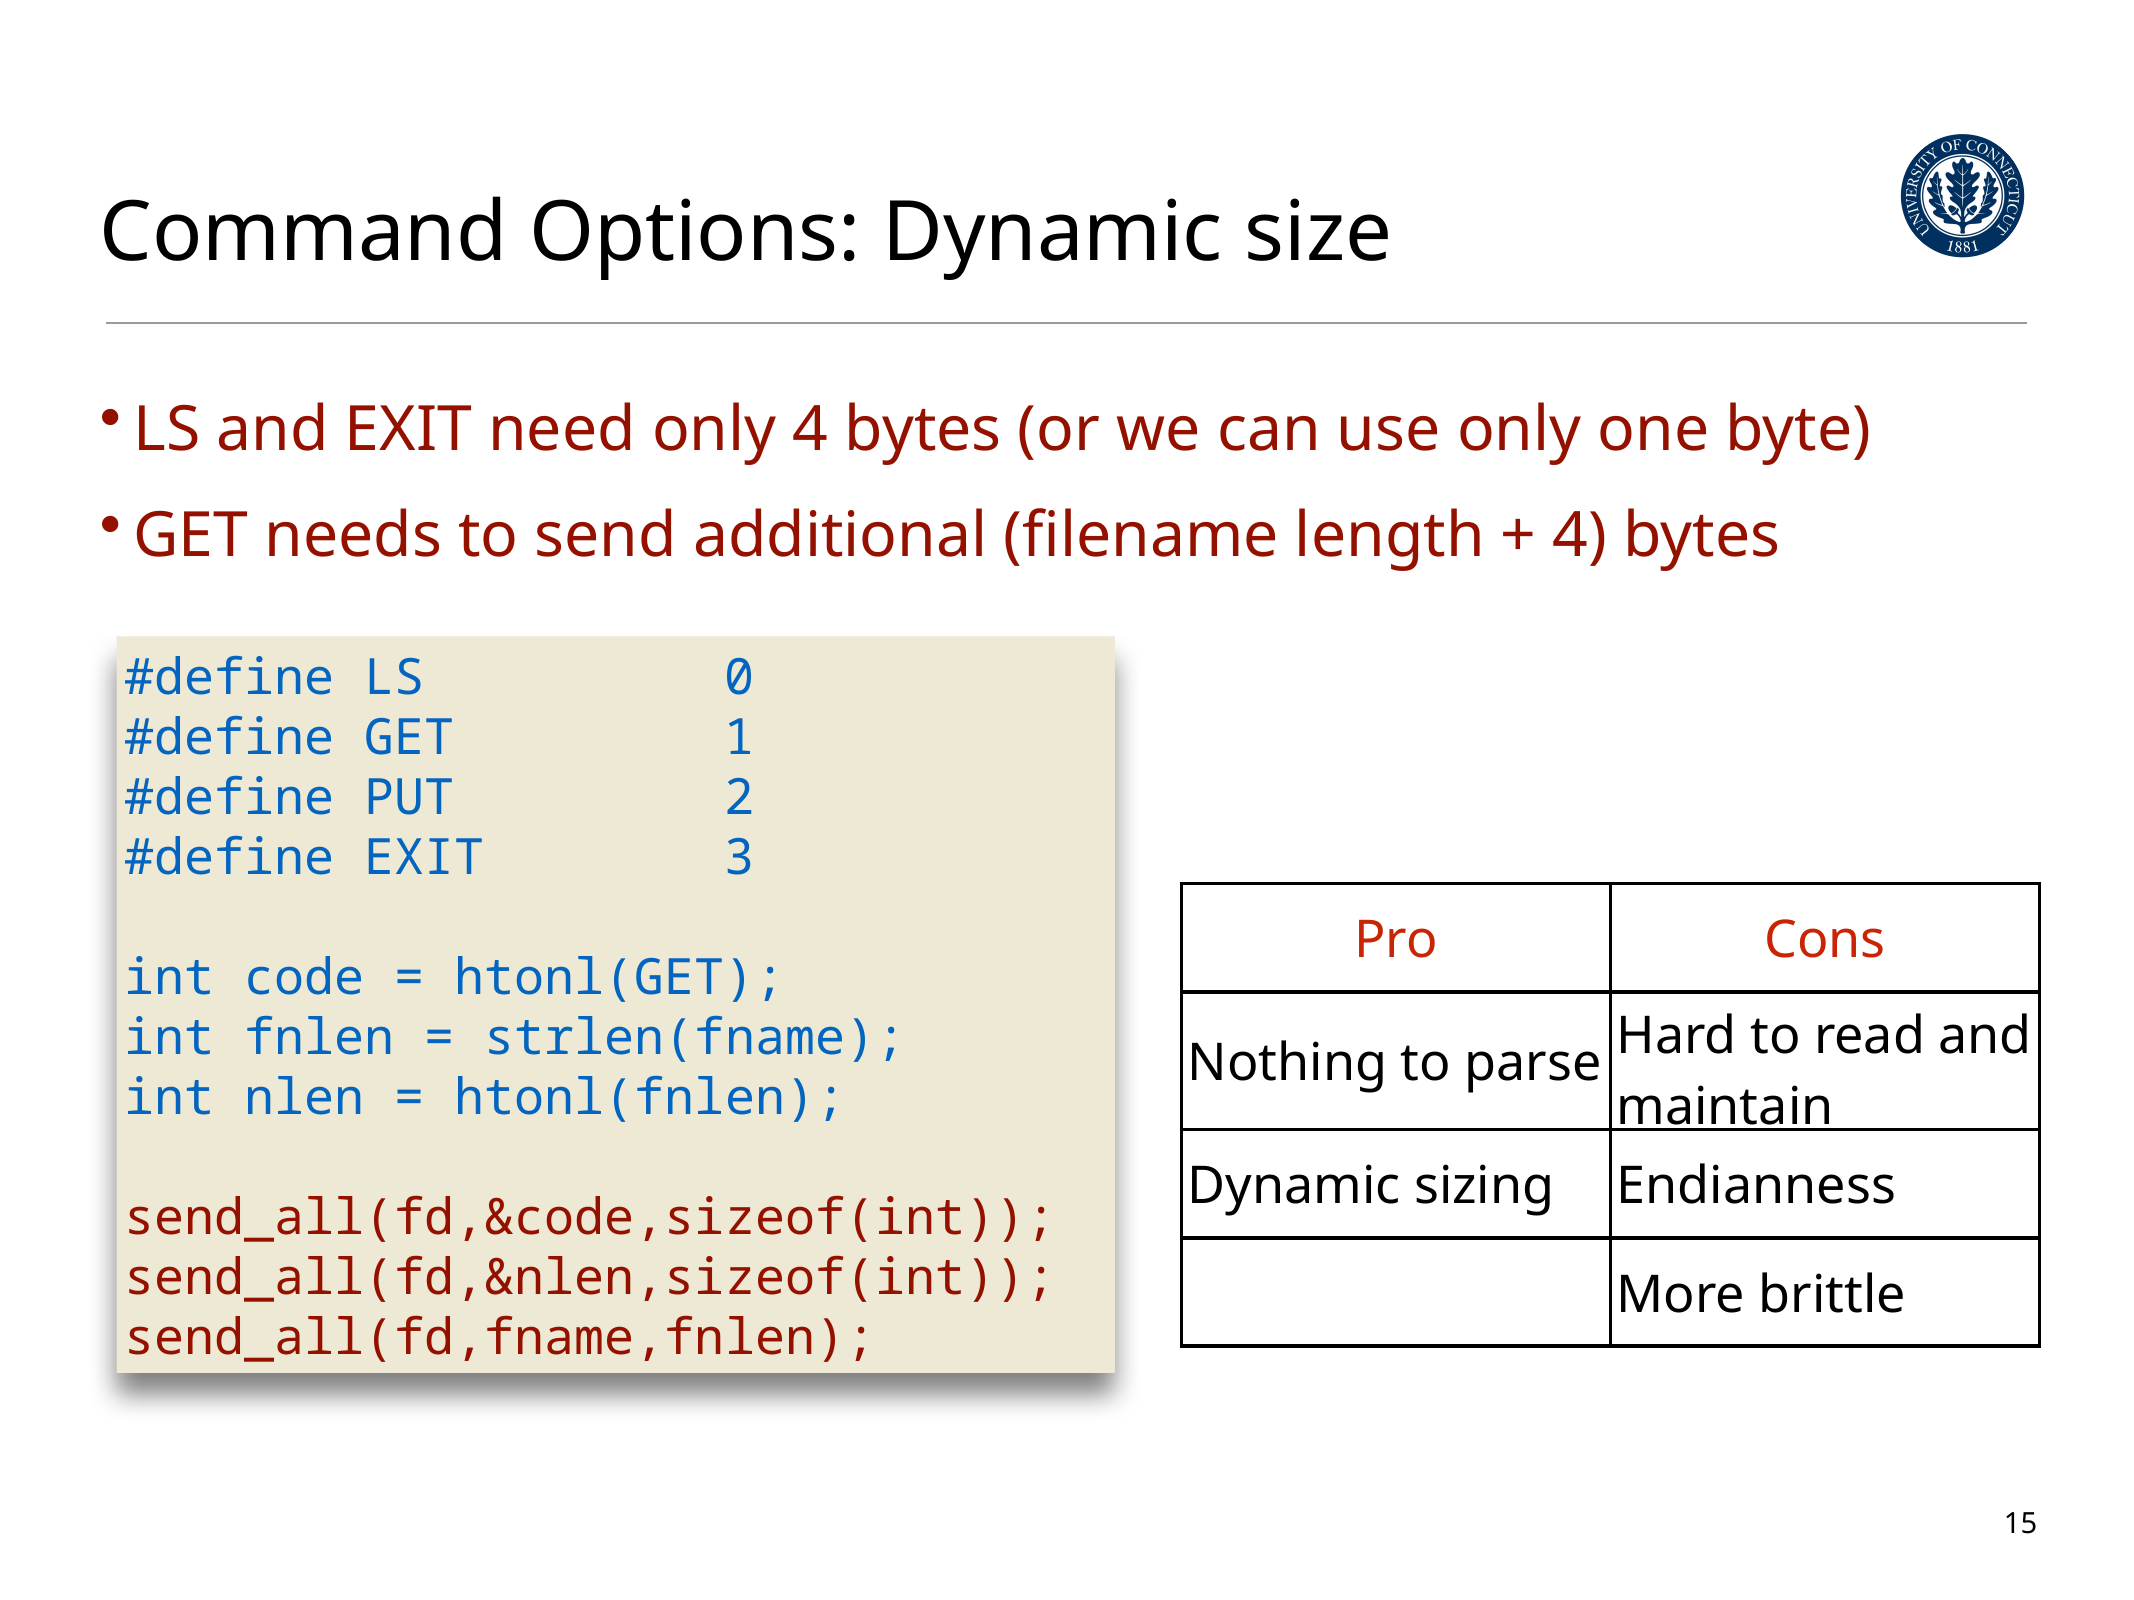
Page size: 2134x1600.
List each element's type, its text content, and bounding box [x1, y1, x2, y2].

table_cell [1183, 1240, 1609, 1344]
title Command Options: Dynamic size [93, 53, 2041, 284]
text_box #define LS 0 #define GET 1 #define PUT 2 #define EXIT 3 int code = htonl(GET); int fnlen = strlen(fname); int nlen = htonl(fnlen); send_all(fd,&code,sizeof(int)); send_all(fd,&nlen,sizeof(int)); send_all(fd,fname,fnlen); [116, 636, 1115, 1373]
slide_number 15 [1996, 1497, 2045, 1544]
table_header Pro [1183, 885, 1609, 990]
table_cell Endianness [1612, 1131, 2038, 1236]
table_cell Dynamic sizing [1183, 1131, 1609, 1236]
table_header Cons [1612, 885, 2038, 990]
table_cell Nothing to parse [1183, 994, 1609, 1128]
picture [1900, 133, 2025, 259]
table_cell Hard to read and maintain [1612, 994, 2038, 1128]
list LS and EXIT need only 4 bytes (or we can use only one byte) GET needs to send additional (filename length + 4) bytes [93, 380, 2041, 1459]
table_cell More brittle [1612, 1240, 2038, 1344]
